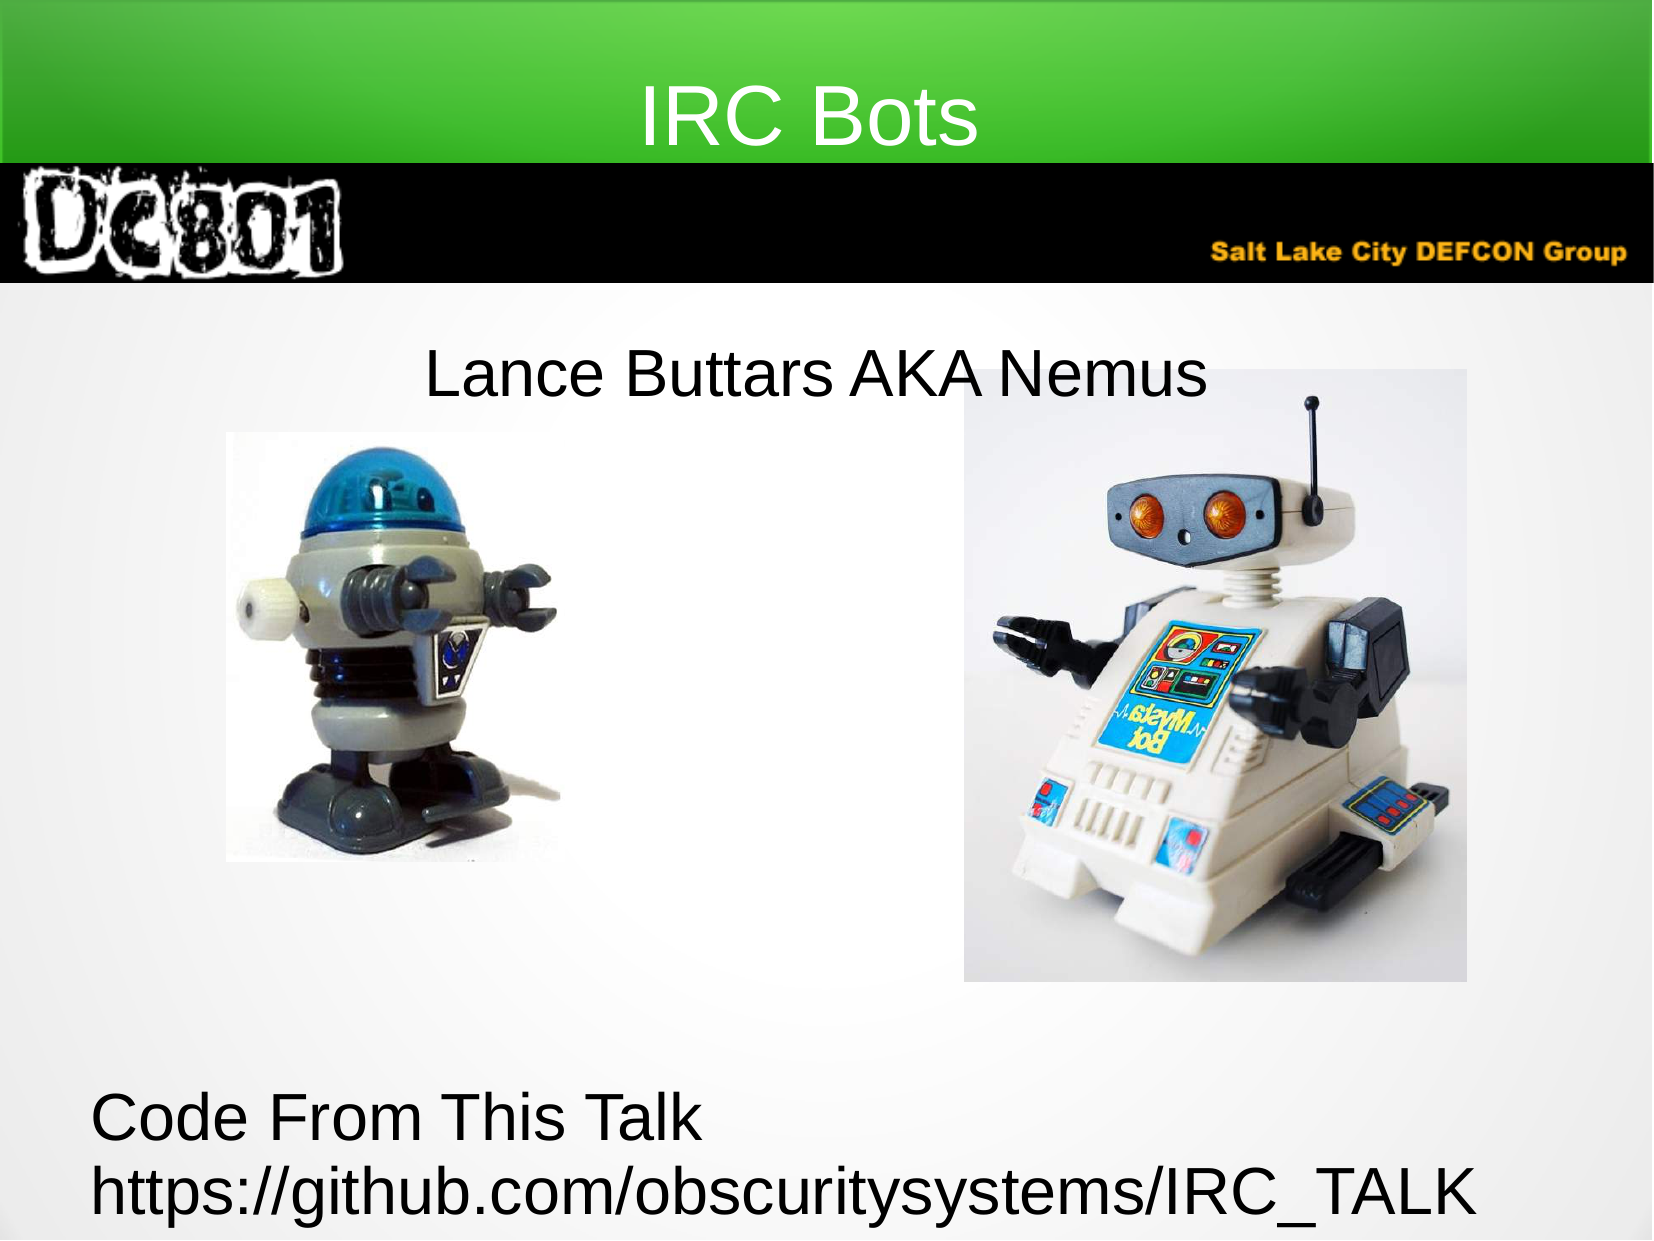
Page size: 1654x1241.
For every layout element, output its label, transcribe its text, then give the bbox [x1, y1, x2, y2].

picture [226, 432, 565, 863]
picture [0, 162, 1654, 283]
picture [963, 369, 1467, 982]
title IRC Bots [82, 49, 1570, 162]
list Lance Buttars AKA Nemus Code From This Talk https://github.com/obscuritysystems/IRC_TALK [89, 332, 1544, 433]
